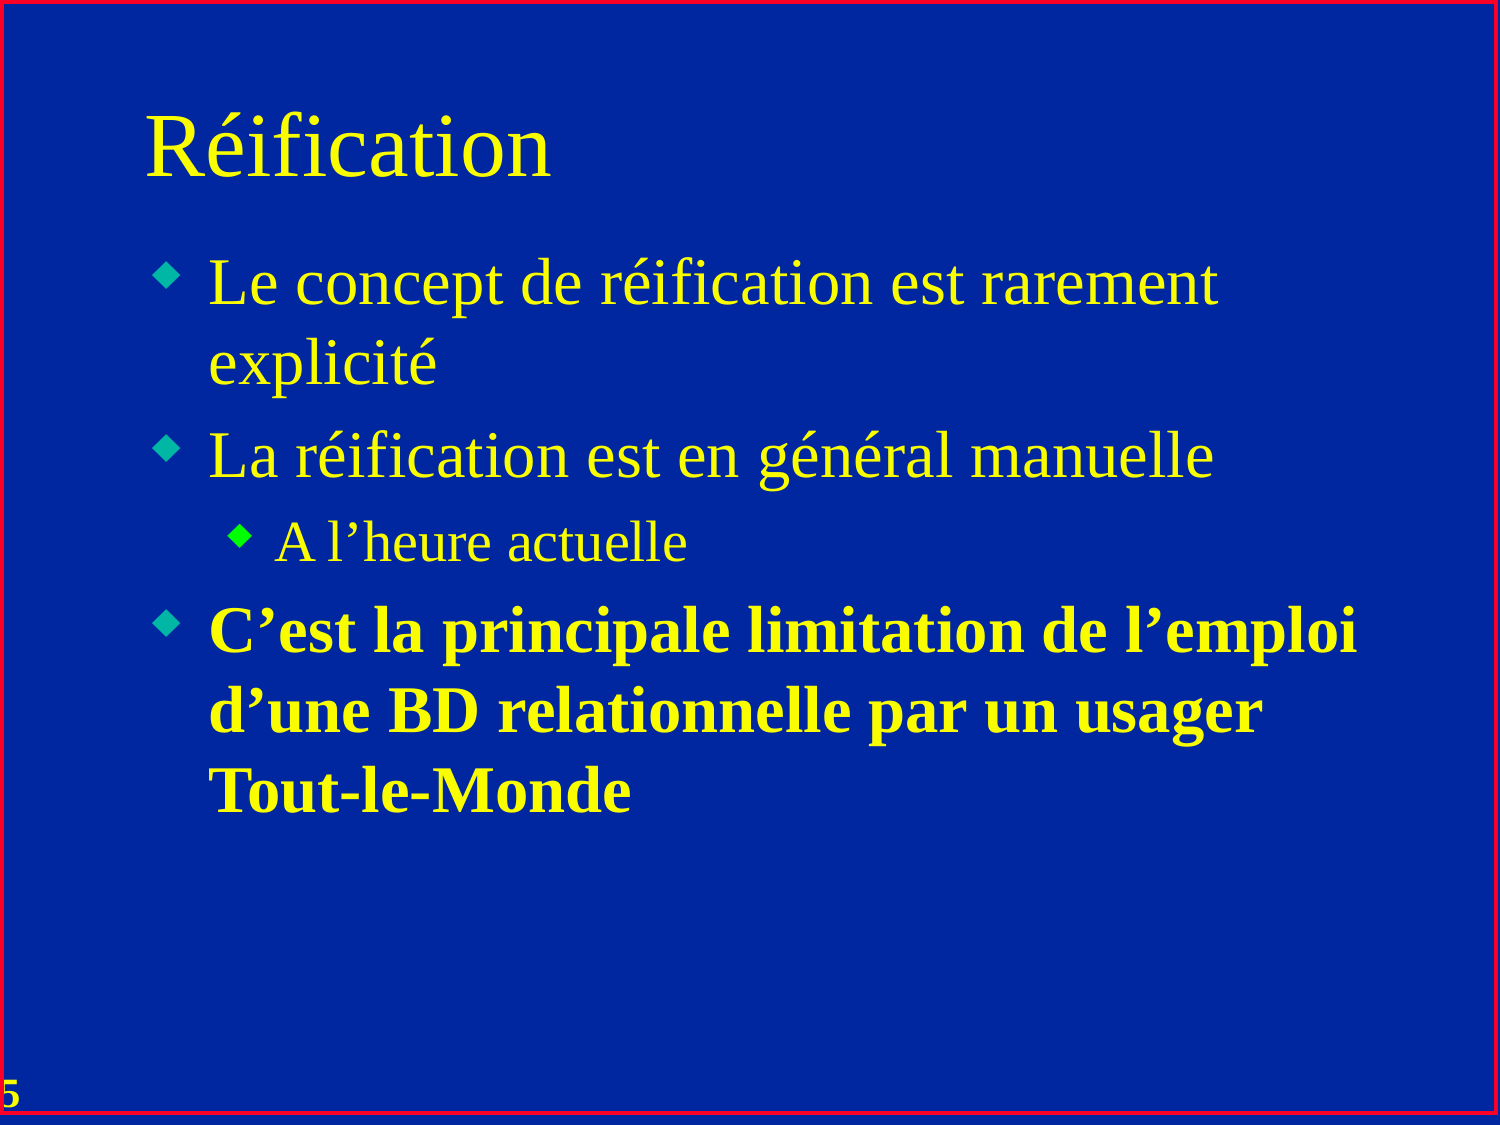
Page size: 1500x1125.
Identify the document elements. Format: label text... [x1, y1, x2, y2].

title Réification [129, 45, 1406, 235]
list Le concept de réification est rarement explicité La réification est en général manuelle A l’heure actuelle C’est la principale limitation de l’emploi d’une BD relationnelle par un usager Tout-le-Monde [136, 229, 1413, 1075]
